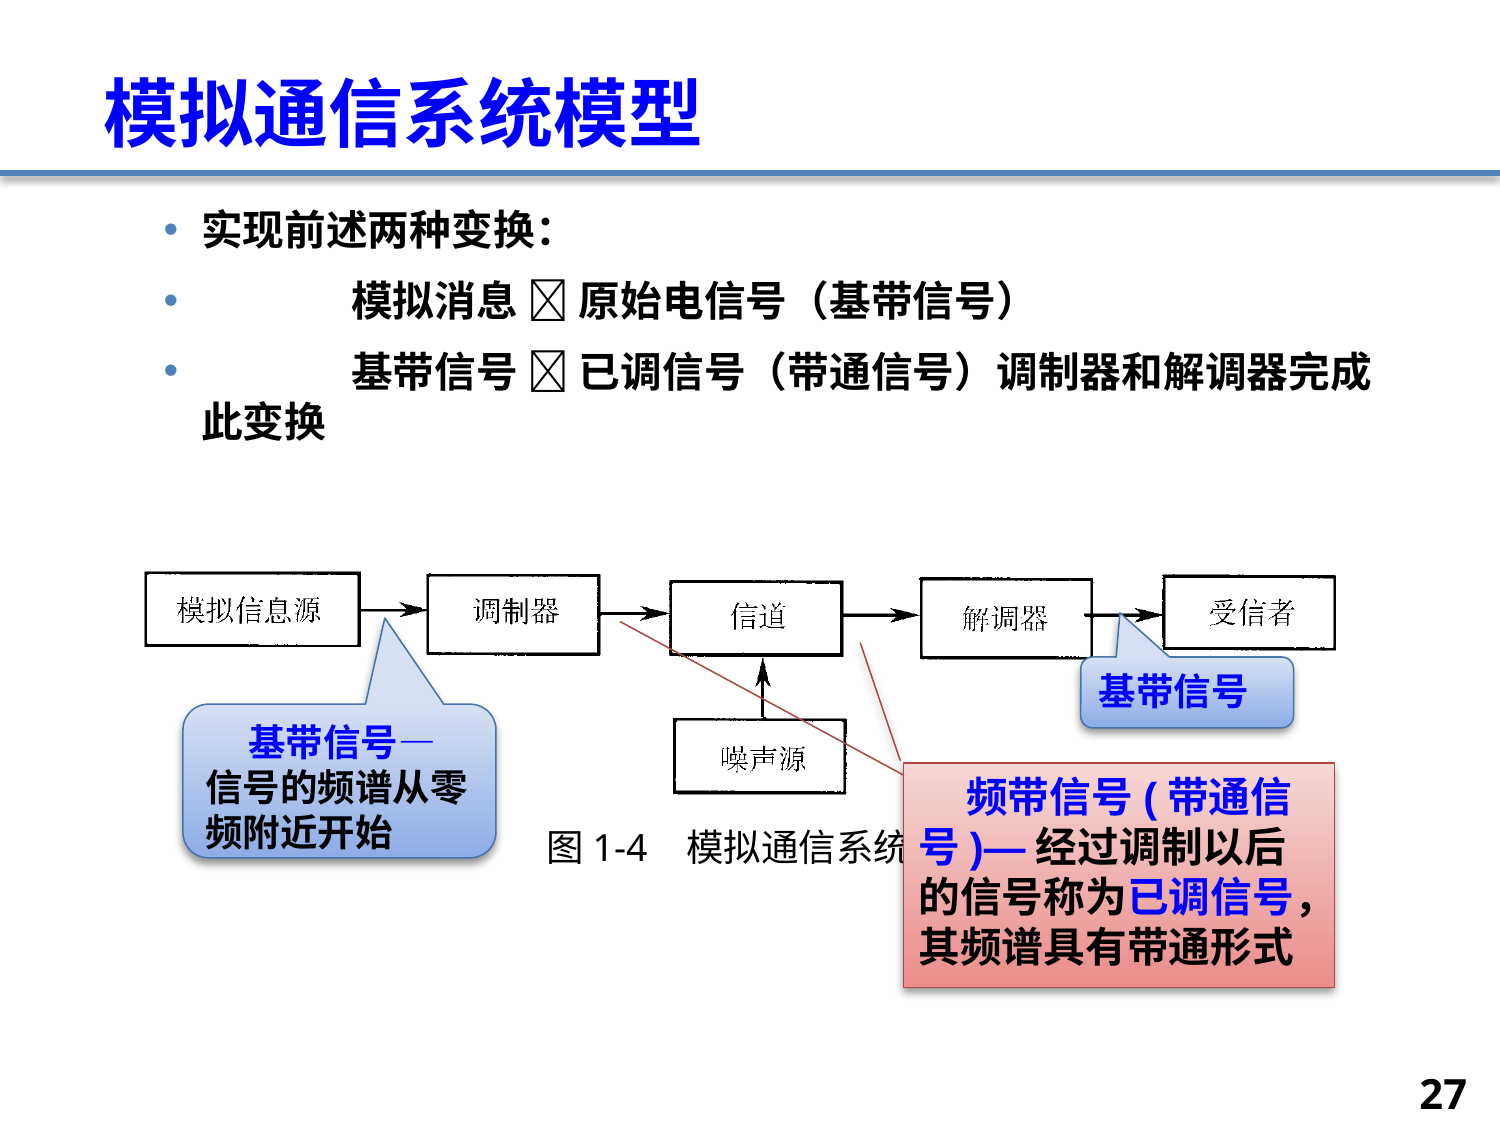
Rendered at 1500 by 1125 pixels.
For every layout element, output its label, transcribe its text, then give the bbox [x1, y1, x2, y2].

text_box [123, 550, 1357, 877]
slide_number 27 [1379, 1075, 1483, 1118]
list 实现前述两种变换： 模拟消息  原始电信号（基带信号） 基带信号  已调信号（带通信号）调制器和解调器完成此变换 [88, 196, 1412, 1024]
text_box 频带信号(带通信号)—经过调制以后的信号称为已调信号，其频谱具有带通形式 [903, 889, 1335, 988]
title 模拟通信系统模型 [88, 30, 1412, 164]
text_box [619, 621, 904, 776]
